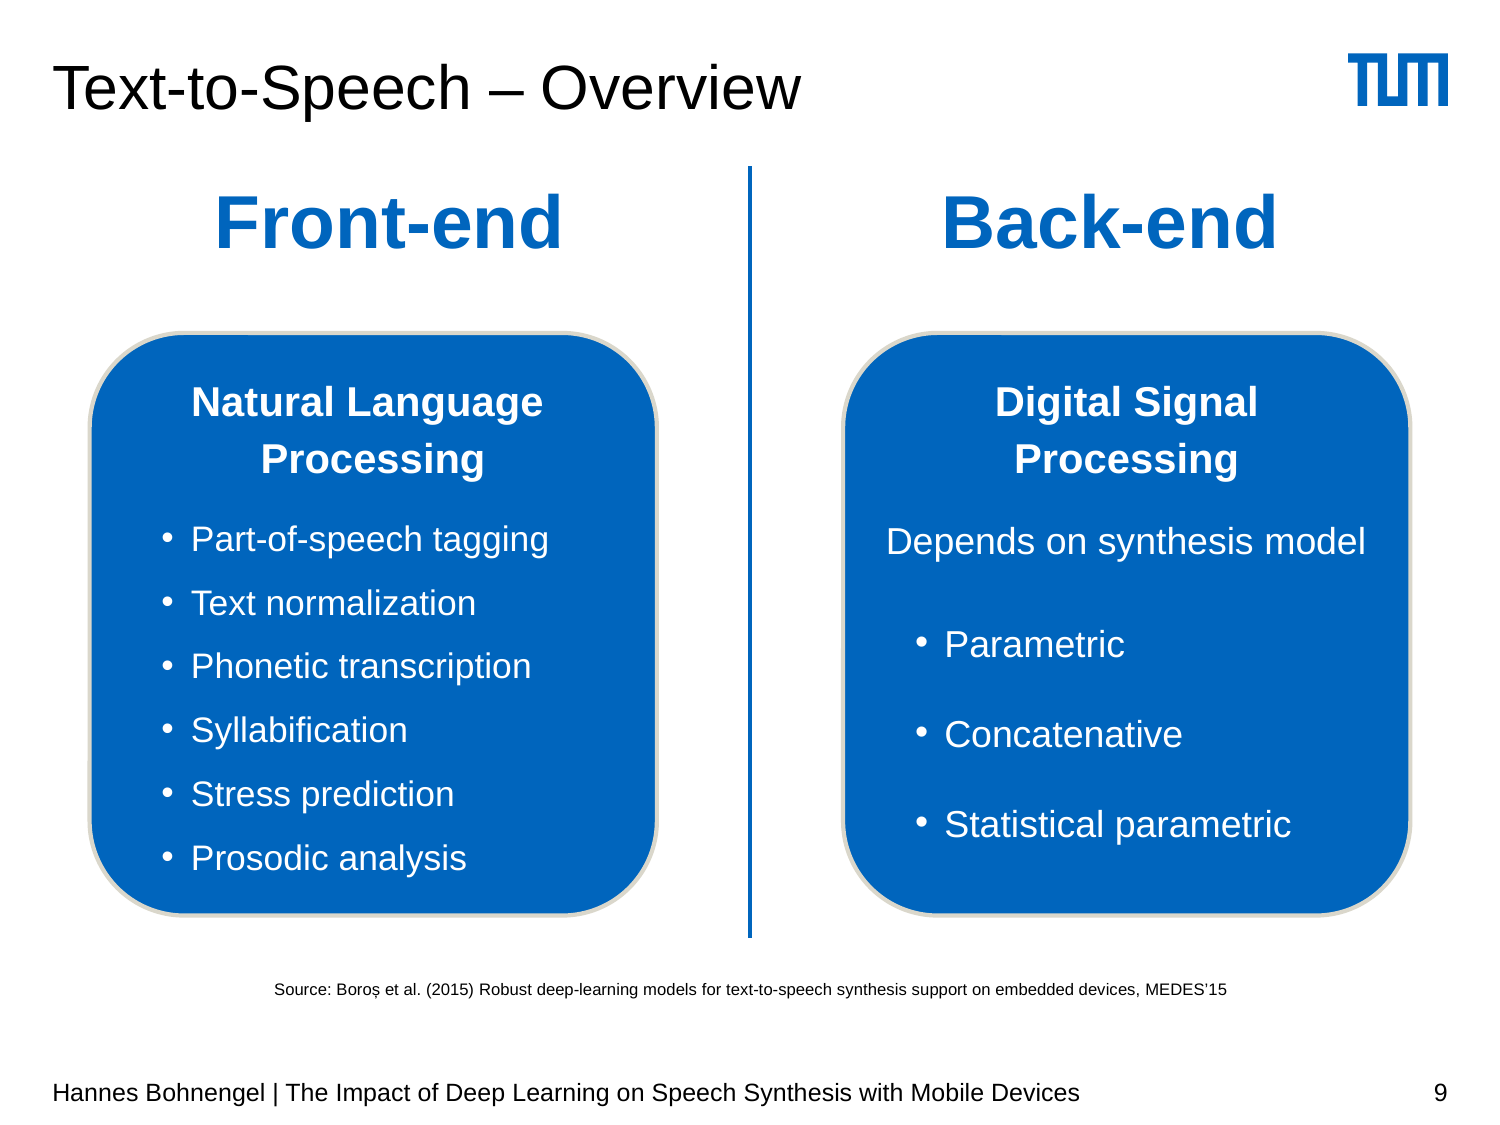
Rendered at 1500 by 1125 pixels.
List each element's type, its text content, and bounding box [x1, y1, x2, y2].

title Text-to-Speech – Overview [52, 55, 1449, 124]
text_box Source: Boroș et al. (2015) Robust deep-learning models for text-to-speech synthesis support on embedded devices, MEDES’15 [154, 976, 1348, 1022]
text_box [89, 165, 658, 916]
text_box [749, 165, 1411, 939]
slide_number 9 [1318, 1061, 1448, 1122]
